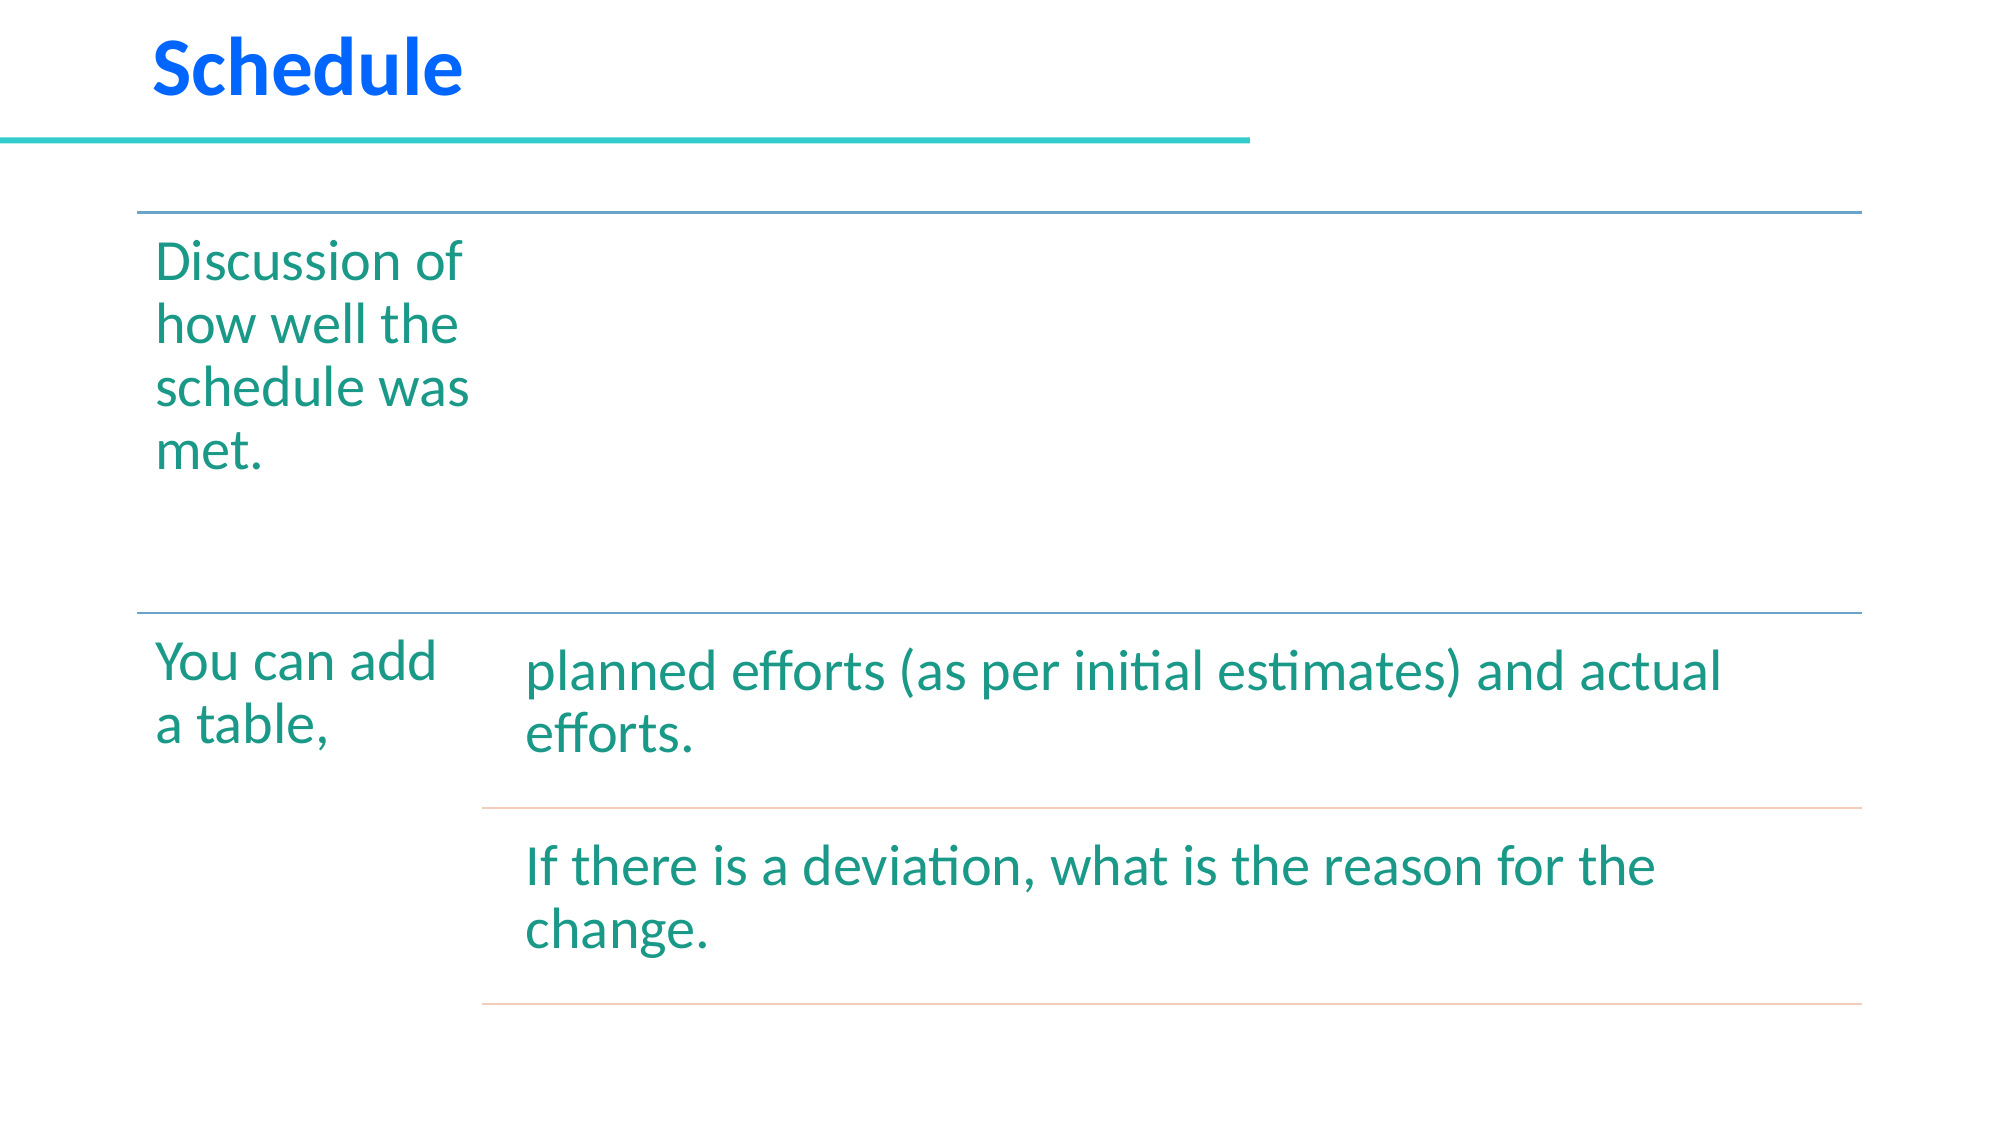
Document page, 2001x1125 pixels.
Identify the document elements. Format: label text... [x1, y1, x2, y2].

title Schedule [137, 0, 1863, 138]
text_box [137, 212, 1863, 1014]
